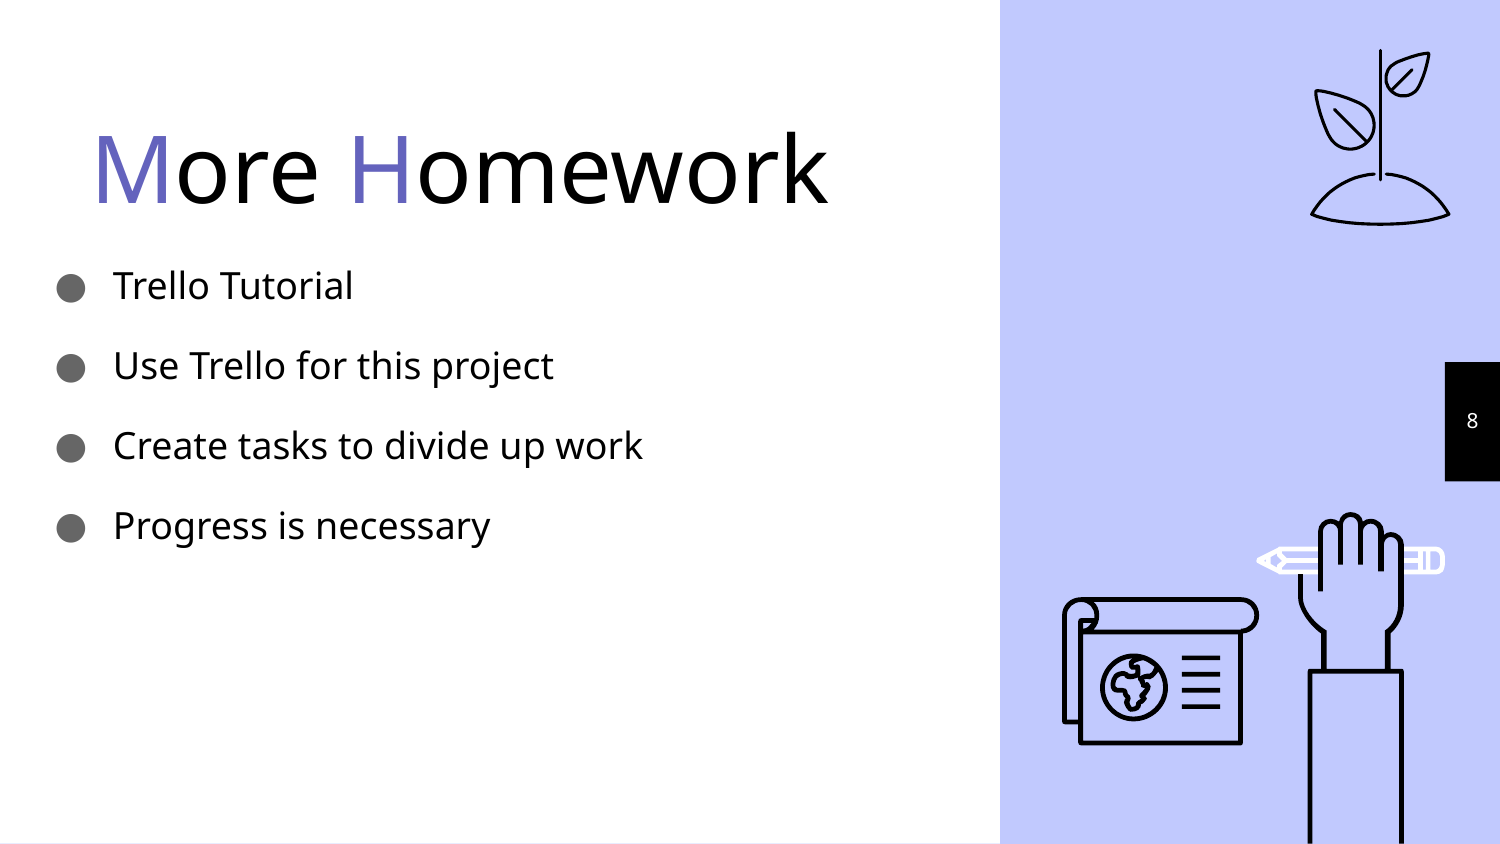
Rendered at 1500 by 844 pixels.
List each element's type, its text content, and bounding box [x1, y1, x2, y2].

text_box Trello Tutorial Use Trello for this project Create tasks to divide up work Progress is necessary [22, 224, 970, 809]
slide_number 8 [1444, 362, 1500, 482]
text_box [1311, 50, 1450, 225]
title More Homework [75, 96, 918, 224]
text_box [1061, 511, 1445, 844]
